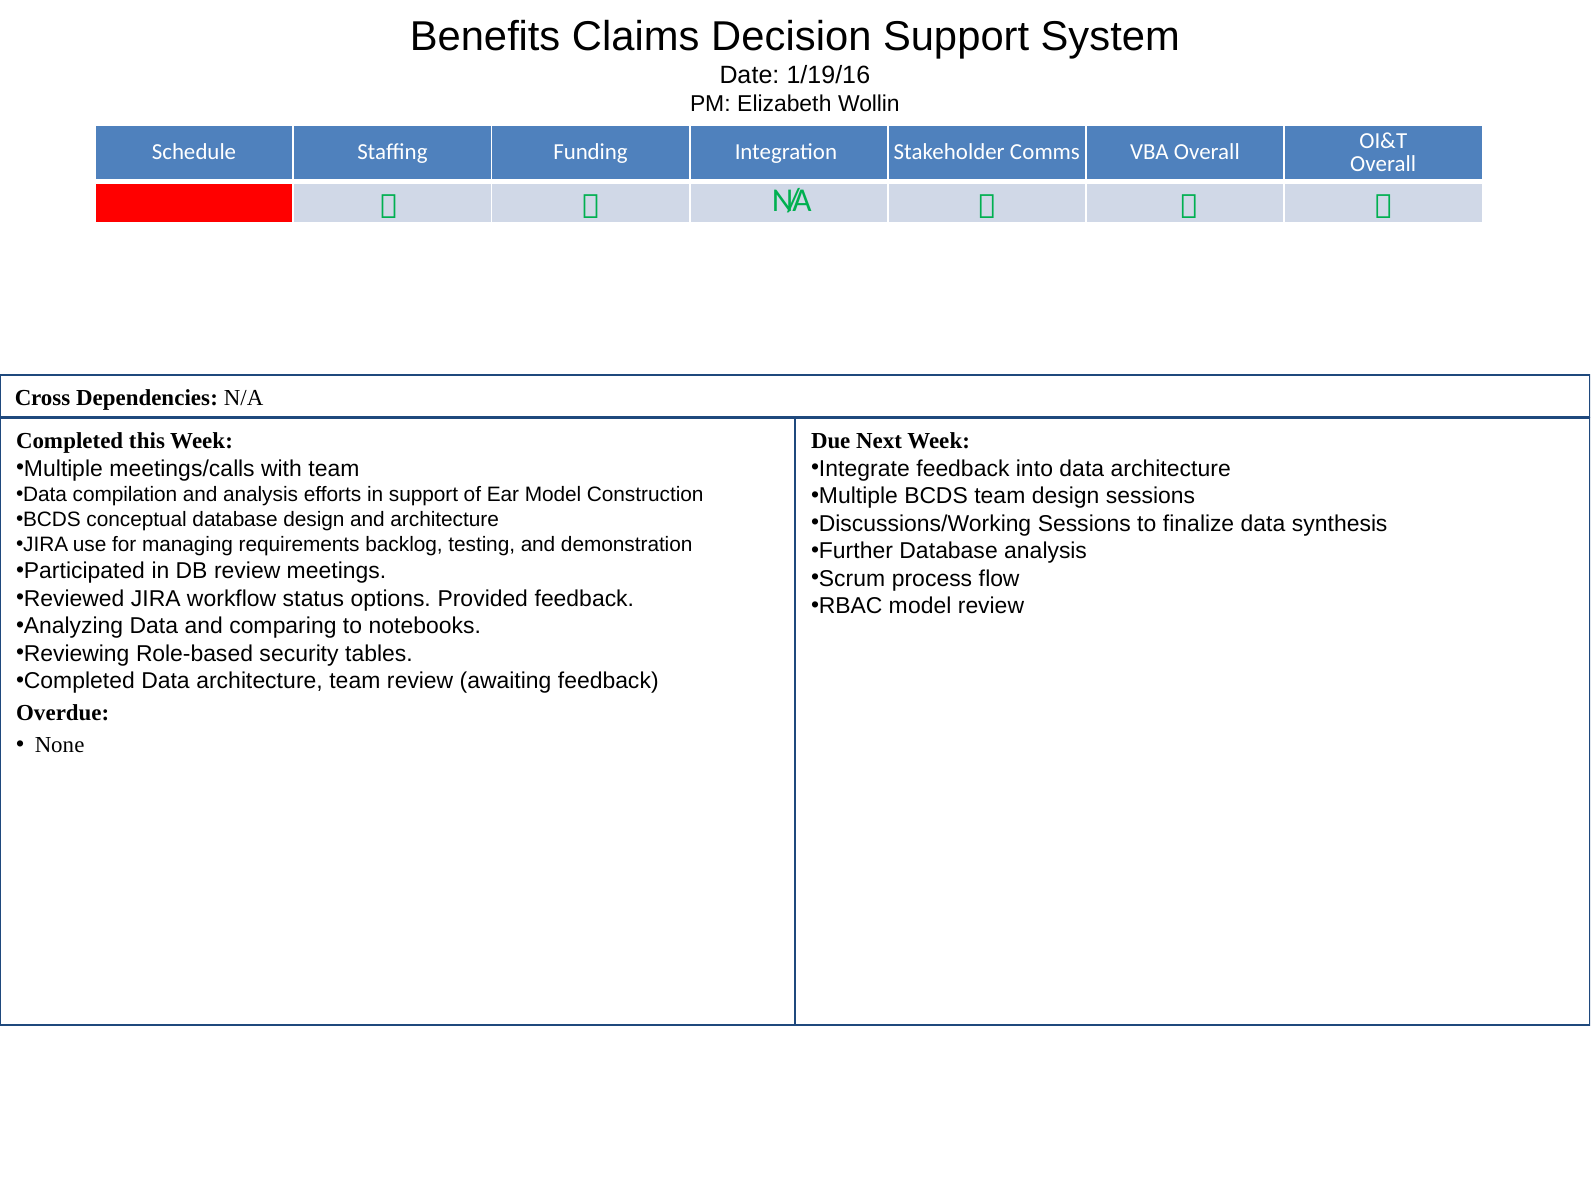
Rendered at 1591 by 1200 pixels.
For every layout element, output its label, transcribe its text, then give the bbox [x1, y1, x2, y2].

table_cell N/A [691, 184, 887, 222]
text_box Cross Dependencies: N/A [0, 374, 1591, 418]
table_cell  [294, 184, 491, 222]
table_header OI&T Overall [1285, 126, 1482, 179]
table_cell  [1087, 184, 1283, 222]
table_cell  [492, 184, 689, 222]
table_header Integration [691, 126, 887, 179]
table_cell [96, 184, 292, 222]
table_header Staffing [294, 126, 491, 179]
table_header Schedule [96, 126, 292, 179]
title Benefits Claims Decision Support System Date: 1/19/16 PM: Elizabeth Wollin [0, 0, 1591, 125]
table_cell  [889, 184, 1085, 222]
list Completed this Week: Multiple meetings/calls with team Data compilation and analysis efforts in support of Ear Model Construction BCDS conceptual database design and architecture JIRA use for managing requirements backlog, testing, and demonstration Participated in DB review meetings. Reviewed JIRA workflow status options. Provided feedback. Analyzing Data and comparing to notebooks. Reviewing Role-based security tables. Completed Data architecture, team review (awaiting feedback) Overdue: None [0, 418, 795, 1025]
table_header VBA Overall [1087, 126, 1283, 179]
list Due Next Week: Integrate feedback into data architecture Multiple BCDS team design sessions Discussions/Working Sessions to finalize data synthesis Further Database analysis Scrum process flow RBAC model review [795, 418, 1591, 1025]
table_header Funding [492, 126, 689, 179]
table_cell  [1285, 184, 1482, 222]
table_header Stakeholder Comms [889, 126, 1085, 179]
